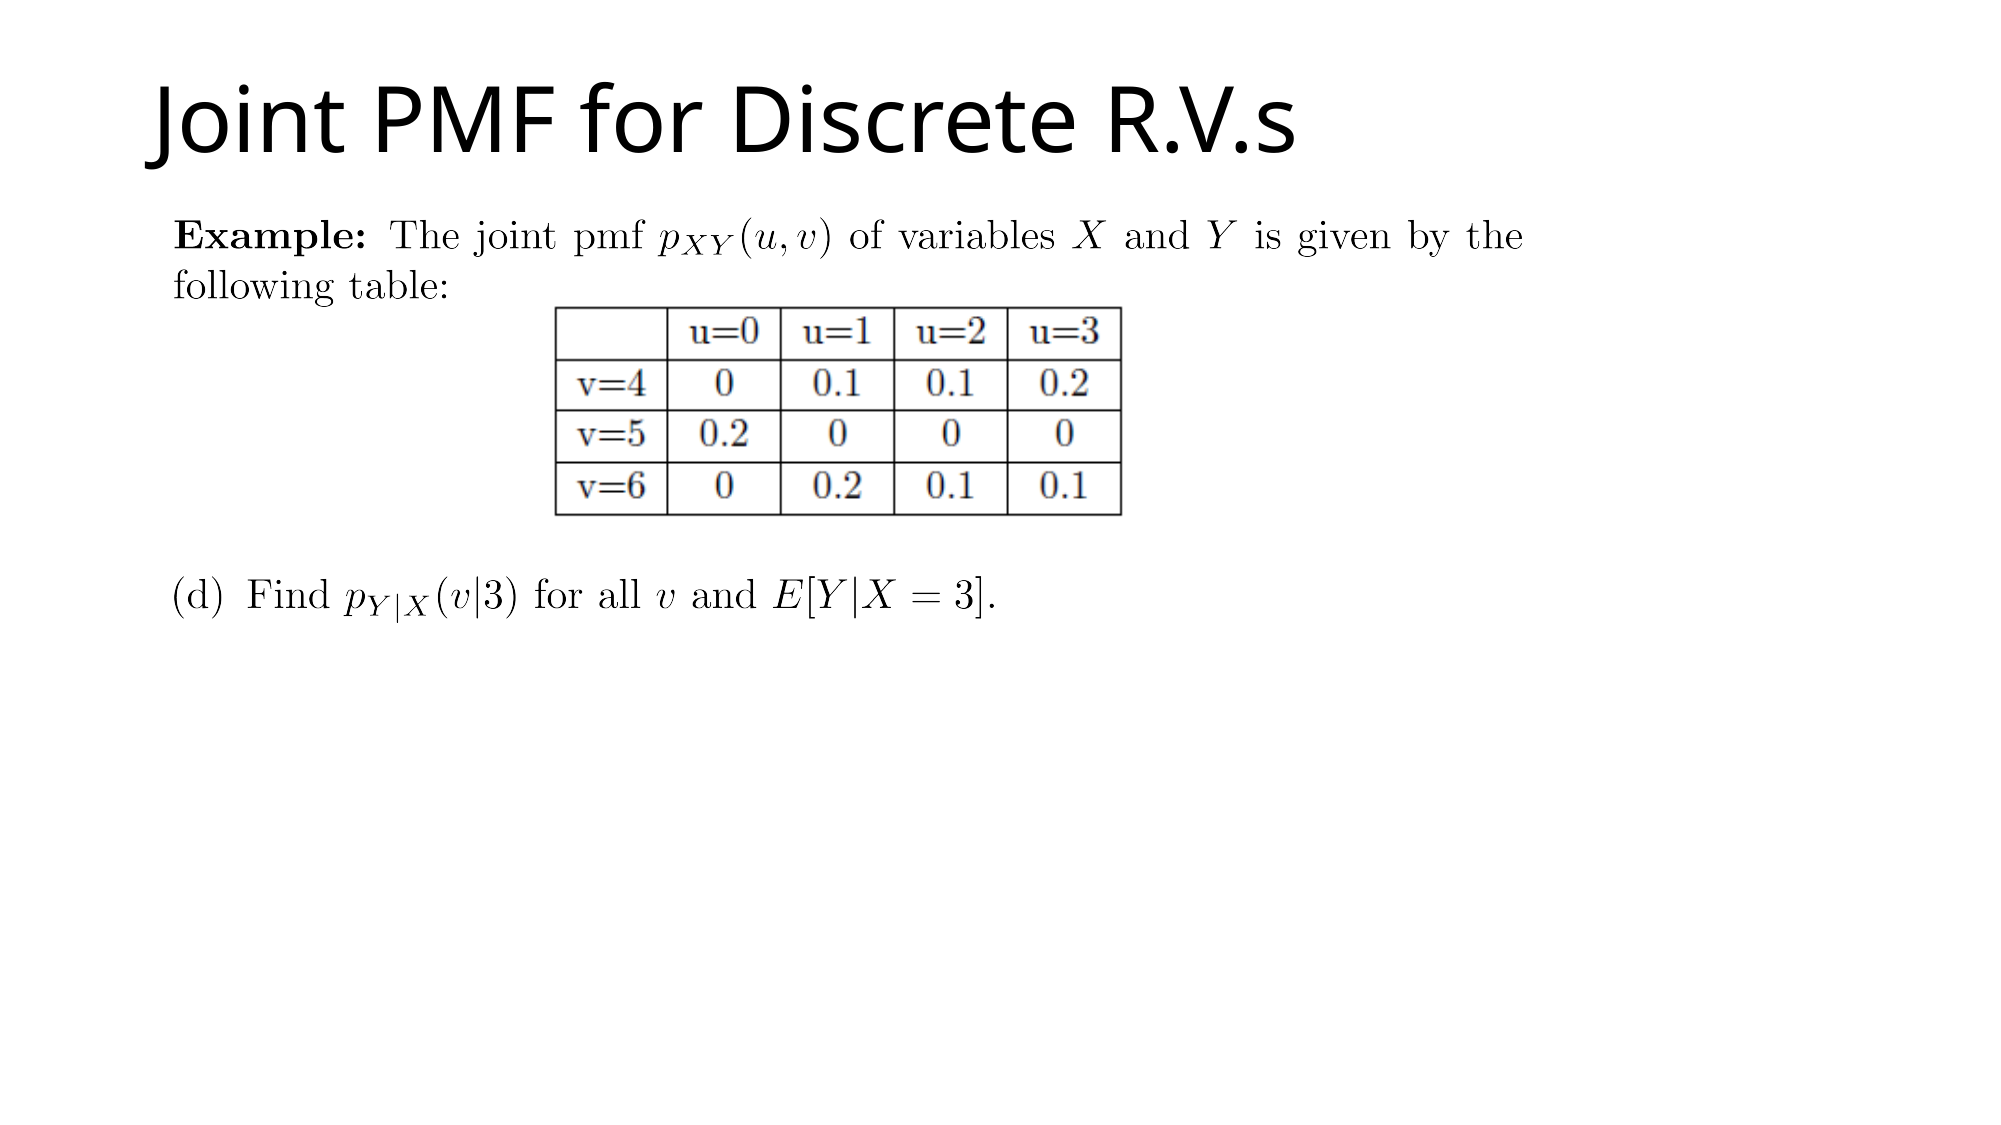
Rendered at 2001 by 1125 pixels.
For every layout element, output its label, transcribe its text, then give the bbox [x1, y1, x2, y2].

picture [174, 576, 994, 623]
picture [174, 217, 1522, 549]
title Joint PMF for Discrete R.V.s [137, 13, 1863, 232]
